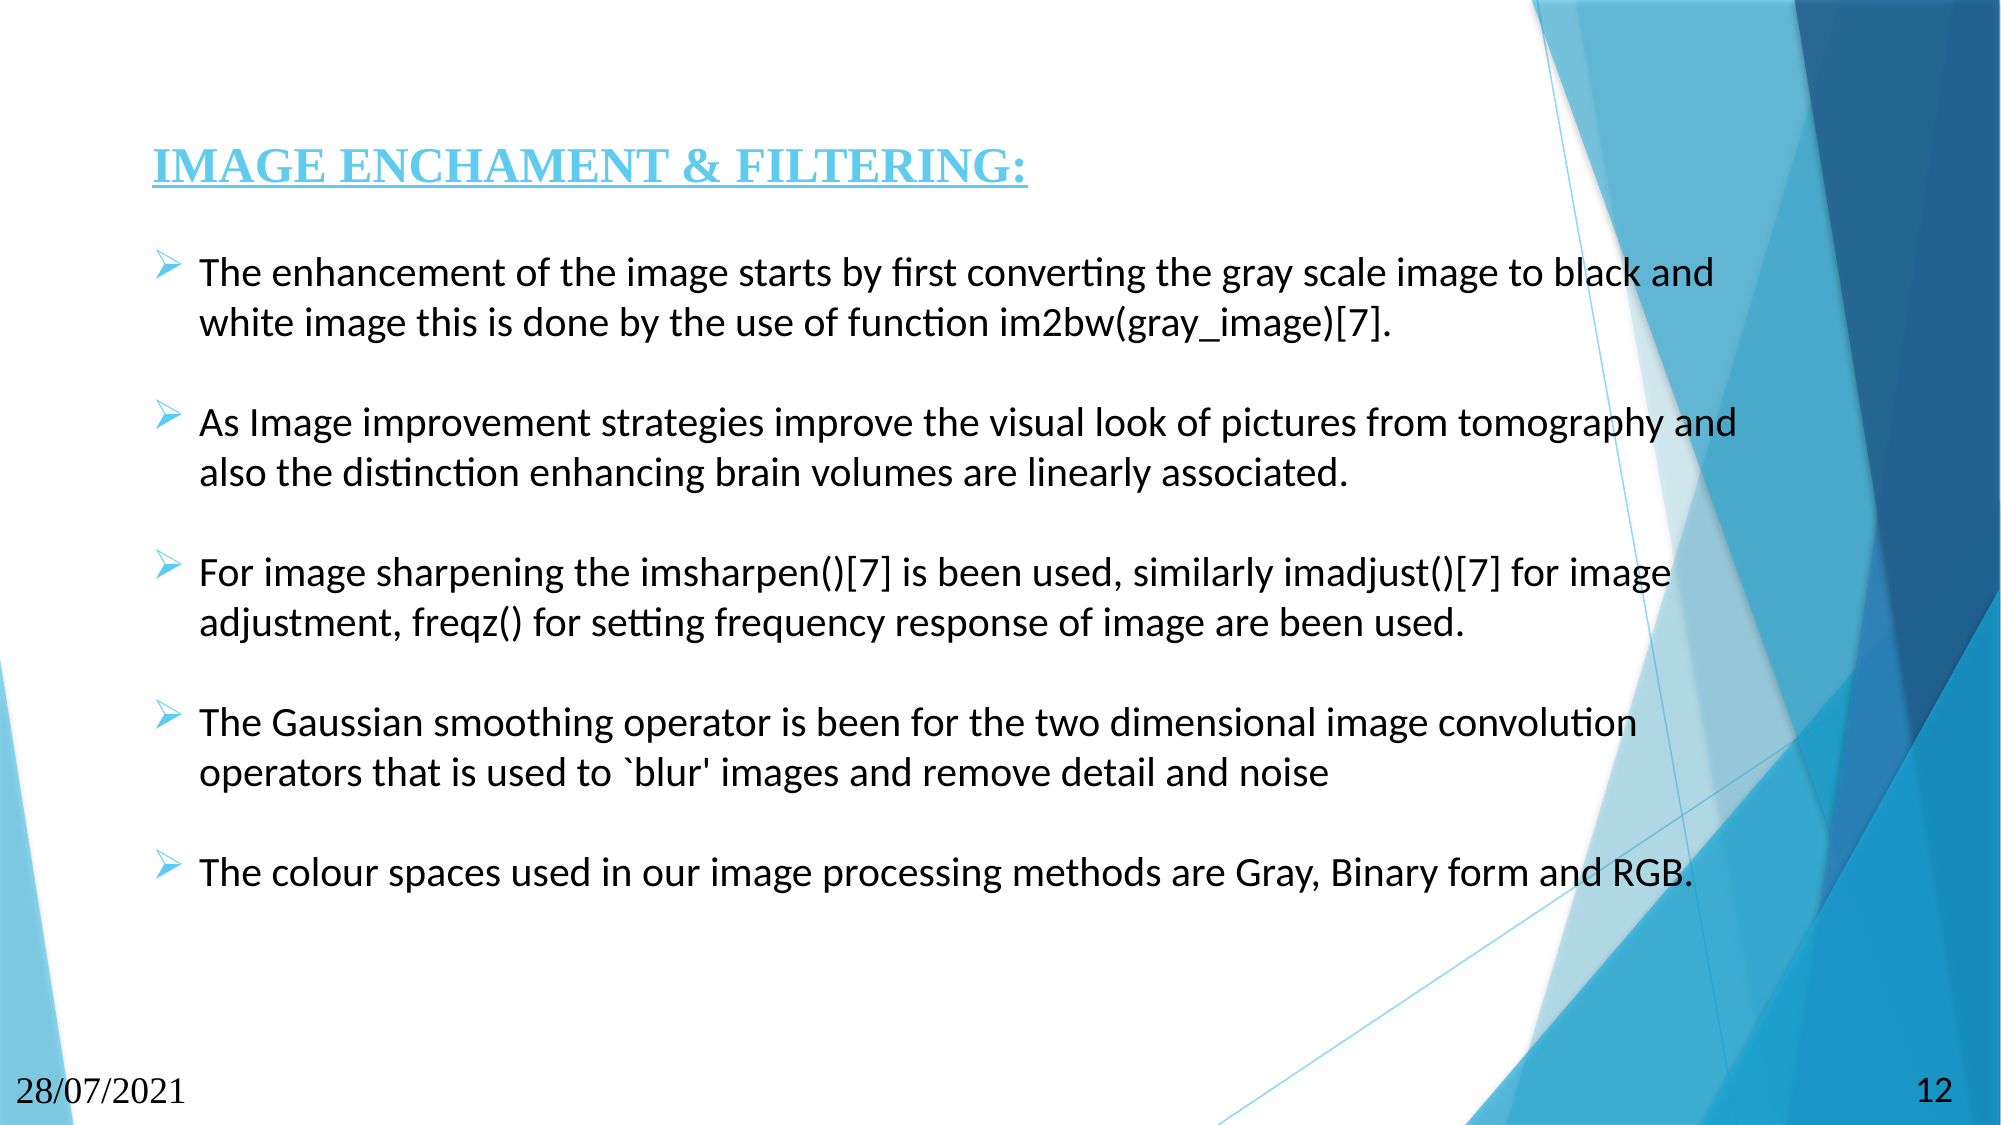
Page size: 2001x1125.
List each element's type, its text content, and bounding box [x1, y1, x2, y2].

text_box The enhancement of the image starts by first converting the gray scale image to black and white image this is done by the use of function im2bw(gray_image)[7]. As Image improvement strategies improve the visual look of pictures from tomography and also the distinction enhancing brain volumes are linearly associated. For image sharpening the imsharpen()[7] is been used, similarly imadjust()[7] for image adjustment, freqz() for setting frequency response of image are been used. The Gaussian smoothing operator is been for the two dimensional image convolution operators that is used to `blur' images and remove detail and noise The colour spaces used in our image processing methods are Gray, Binary form and RGB. [137, 237, 1823, 903]
text_box 12 [1900, 1058, 1969, 1118]
text_box 28/07/2021 [0, 1061, 202, 1119]
text_box IMAGE ENCHAMENT & FILTERING: [137, 124, 1413, 200]
